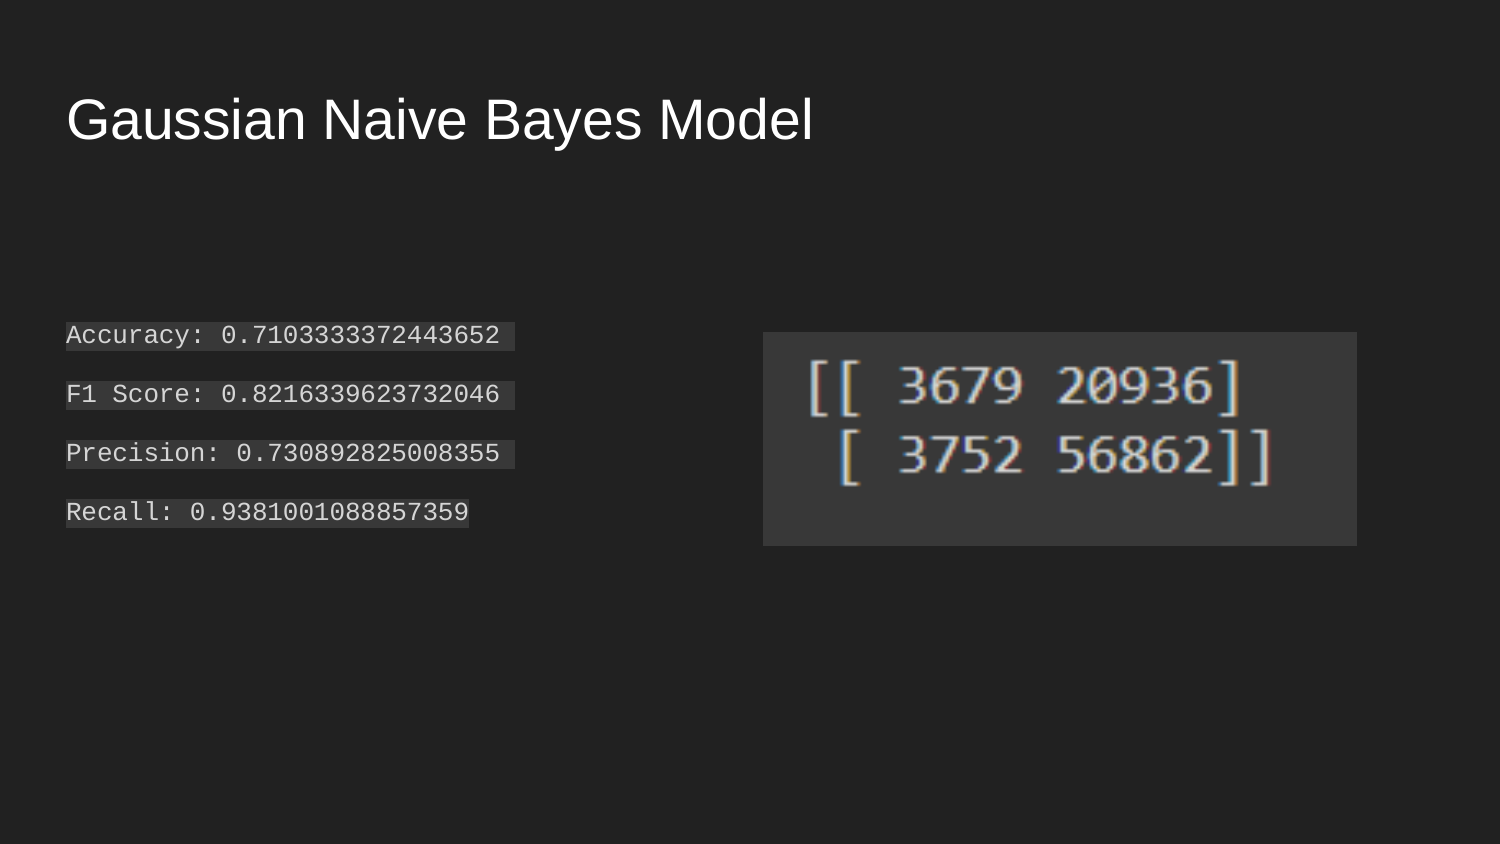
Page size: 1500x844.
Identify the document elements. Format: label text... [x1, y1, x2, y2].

picture [763, 332, 1357, 546]
list Accuracy: 0.7103333372443652 F1 Score: 0.8216339623732046 Precision: 0.730892825008355 Recall: 0.9381001088857359 [51, 189, 1449, 750]
title Gaussian Naive Bayes Model [51, 72, 1449, 167]
